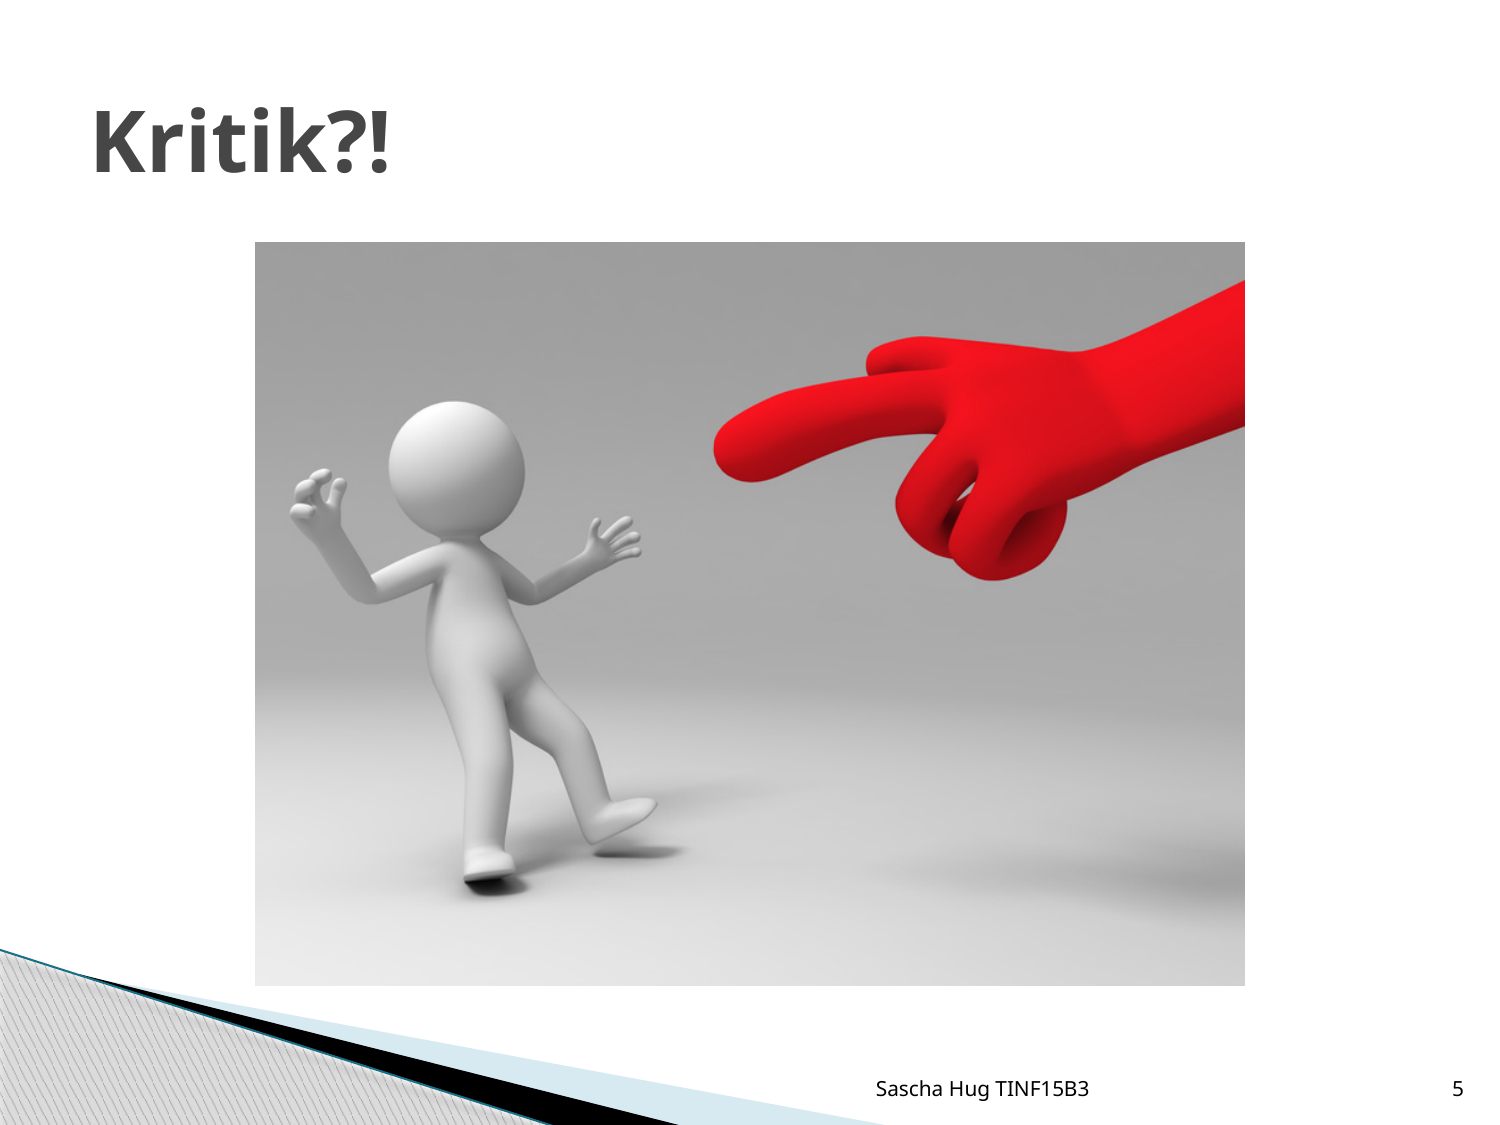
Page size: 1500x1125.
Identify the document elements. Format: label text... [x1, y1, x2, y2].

slide_number 5 [1418, 1051, 1479, 1112]
title Kritik?! [75, 45, 1425, 233]
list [254, 242, 1246, 986]
footer Sascha Hug TINF15B3 [718, 1051, 1105, 1112]
